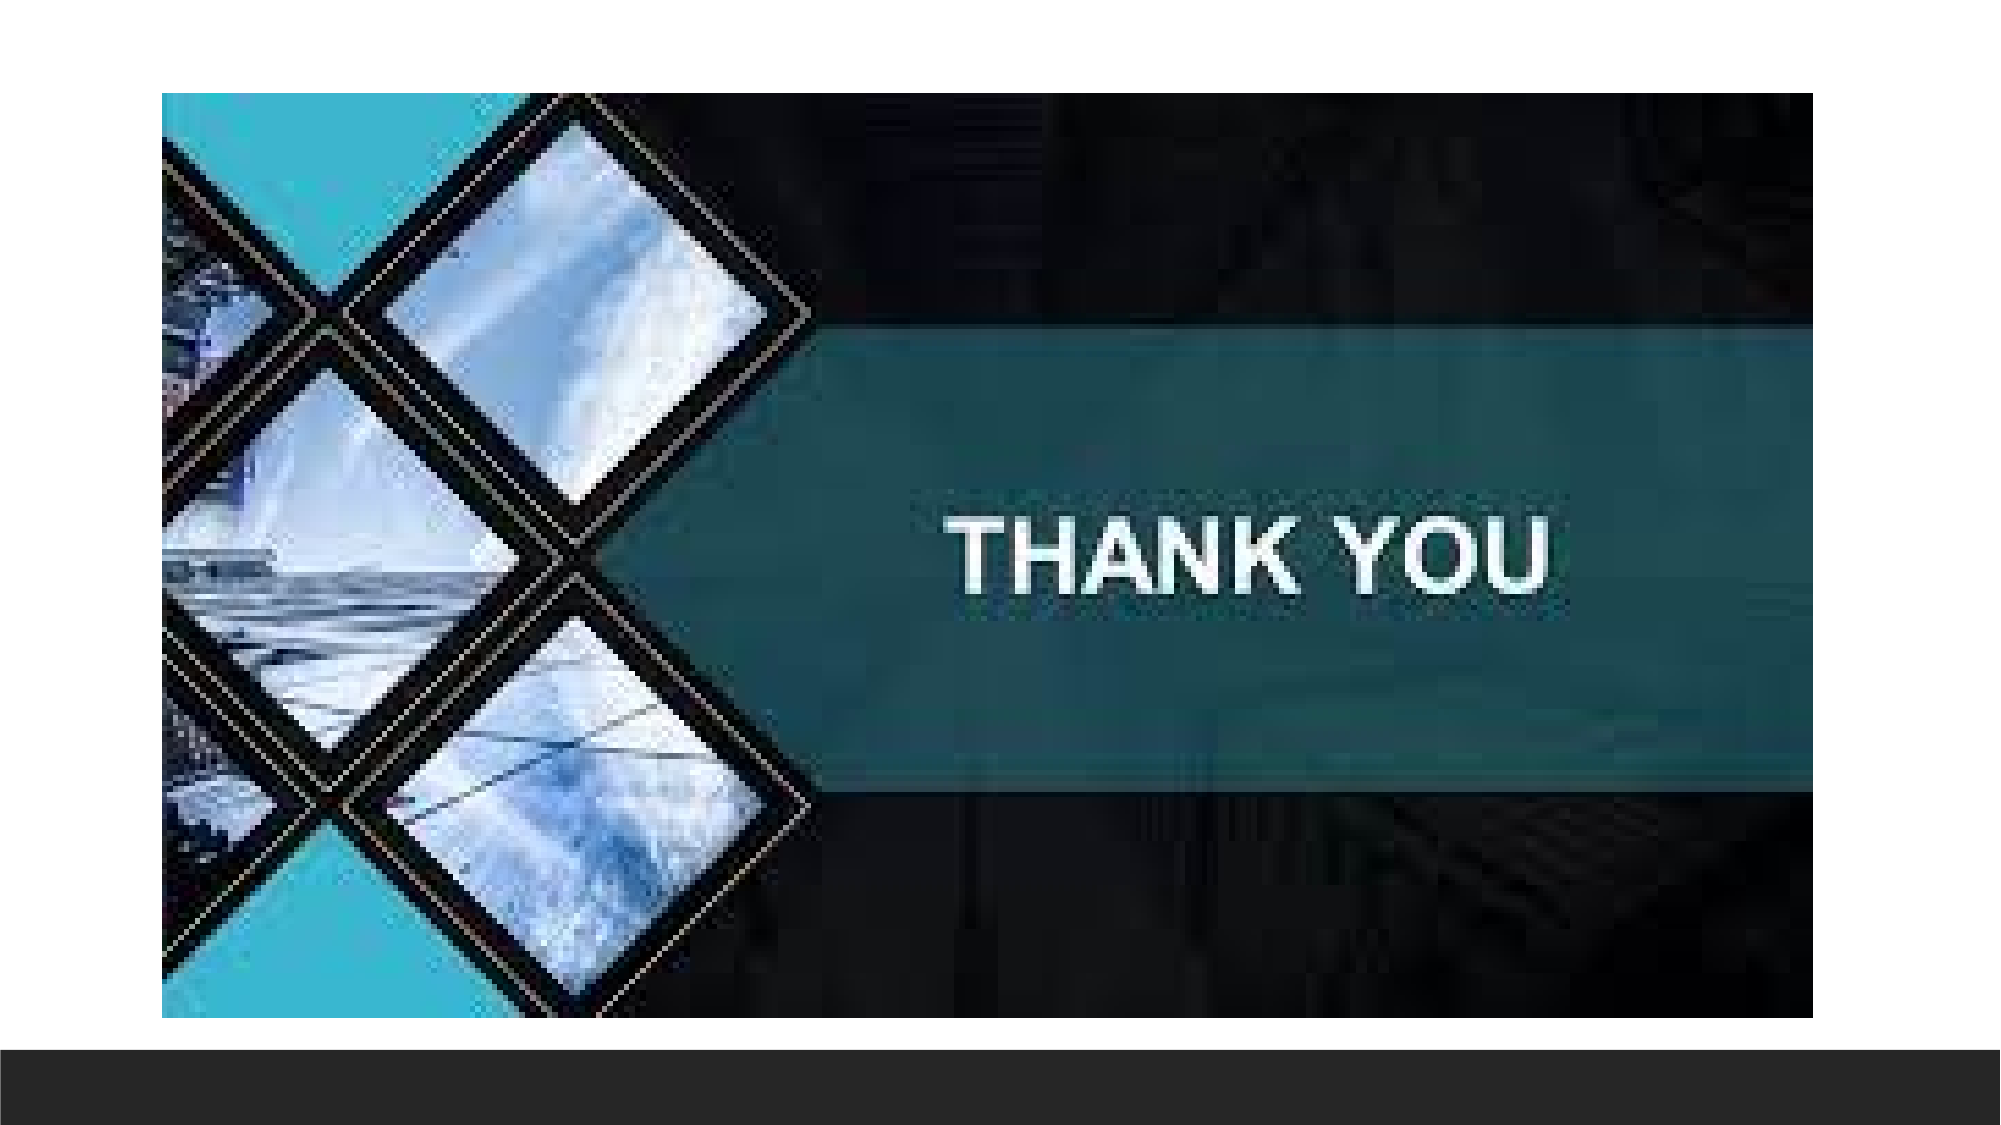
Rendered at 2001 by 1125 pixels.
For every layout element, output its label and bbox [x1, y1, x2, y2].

picture [161, 92, 1813, 1018]
